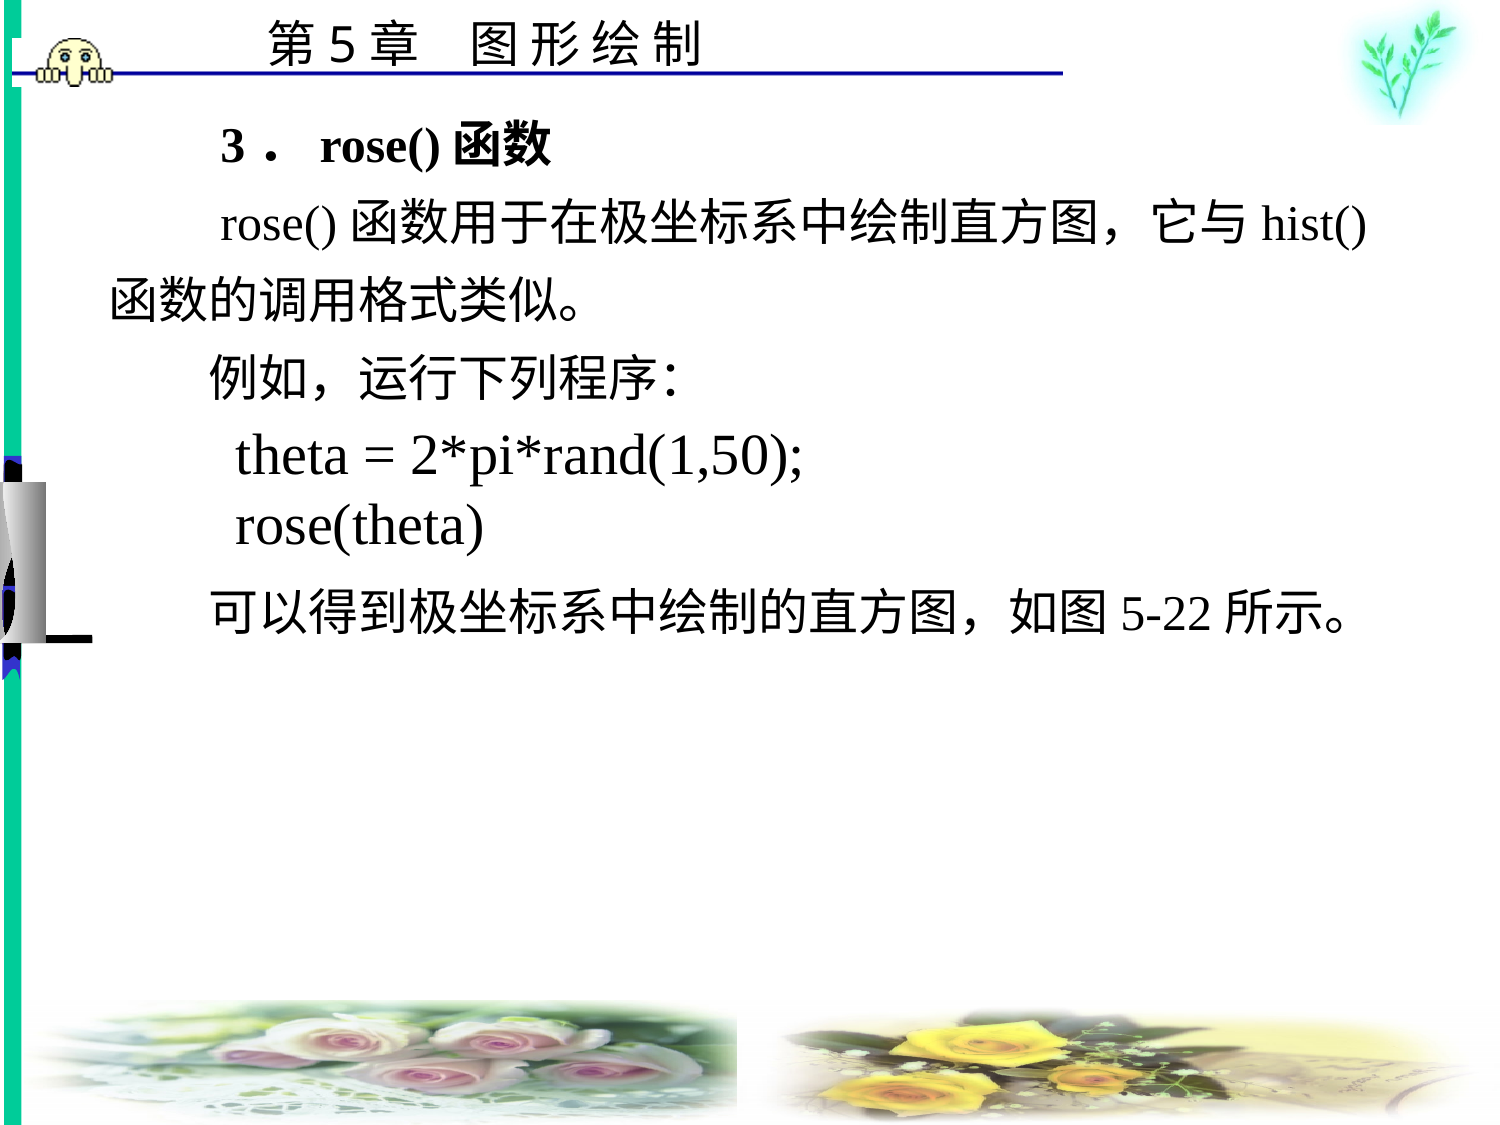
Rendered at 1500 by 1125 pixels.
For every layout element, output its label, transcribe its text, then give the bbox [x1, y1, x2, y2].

picture [477, 38, 511, 61]
title 3．rose()函数 rose()函数用于在极坐标系中绘制直方图，它与hist()函数的调用格式类似。 例如，运行下列程序： 可以得到极坐标系中绘制的直方图，如图5-22所示。 [93, 87, 1426, 1013]
picture [24, 1000, 1500, 1125]
text_box theta = 2*pi*rand(1,50); rose(theta) [221, 408, 821, 564]
picture [1312, 0, 1500, 125]
picture [293, 38, 306, 42]
picture [277, 45, 289, 50]
picture [12, 38, 1063, 87]
